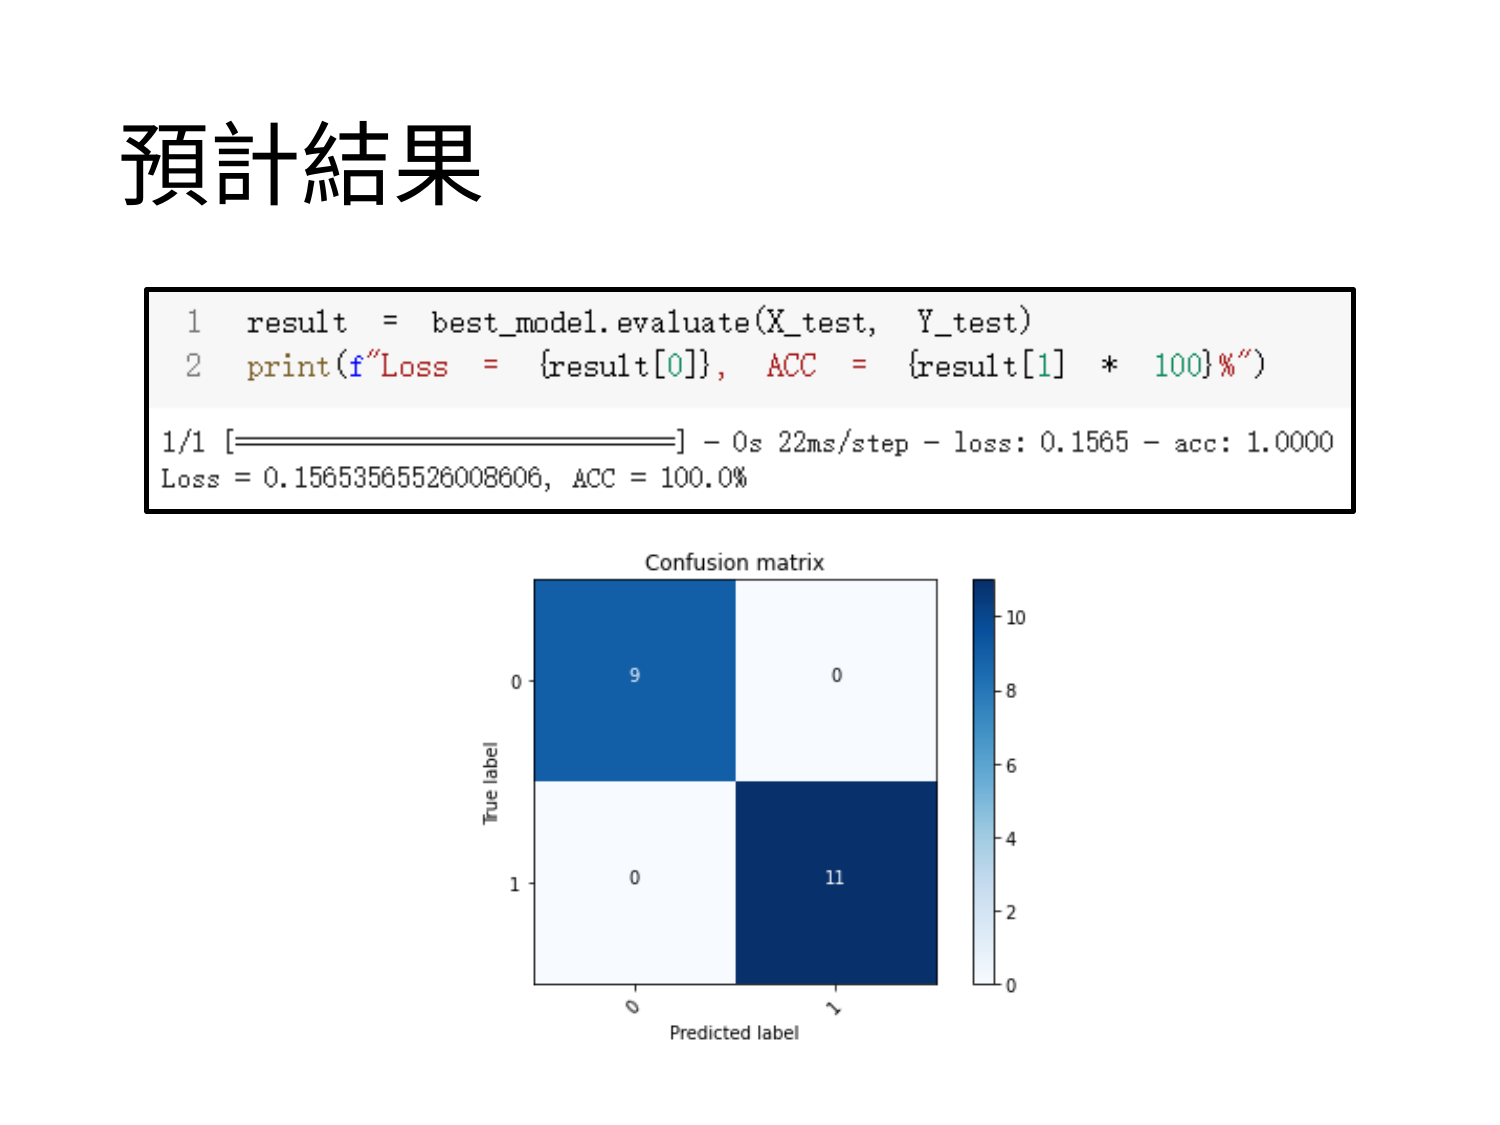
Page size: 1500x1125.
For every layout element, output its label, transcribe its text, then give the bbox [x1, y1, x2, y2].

picture [466, 534, 1034, 1052]
title 預計結果 [103, 59, 1397, 278]
picture [148, 291, 1352, 510]
